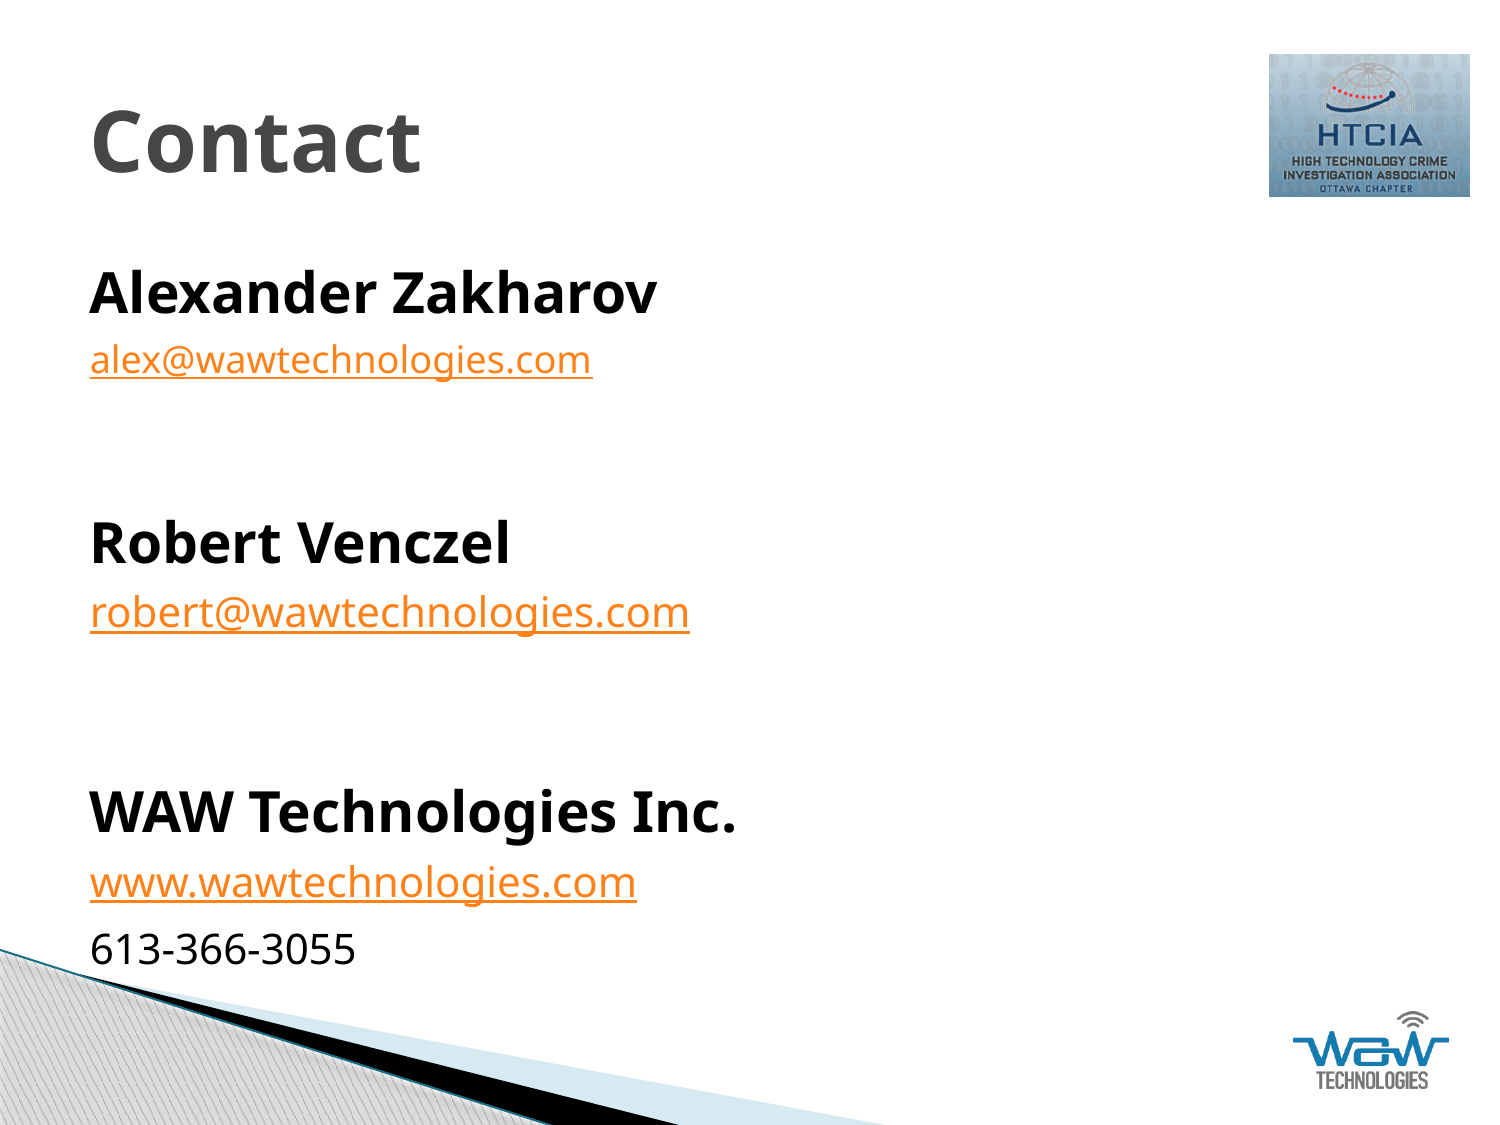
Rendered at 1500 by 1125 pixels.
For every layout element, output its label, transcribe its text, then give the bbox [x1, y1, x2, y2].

picture [1293, 1011, 1449, 1089]
title Contact [75, 45, 1425, 233]
picture [1425, 54, 1470, 197]
list Alexander Zakharov alex@wawtechnologies.com Robert Venczel robert@wawtechnologies.com WAW Technologies Inc. www.wawtechnologies.com 613-366-3055 [75, 243, 1425, 986]
